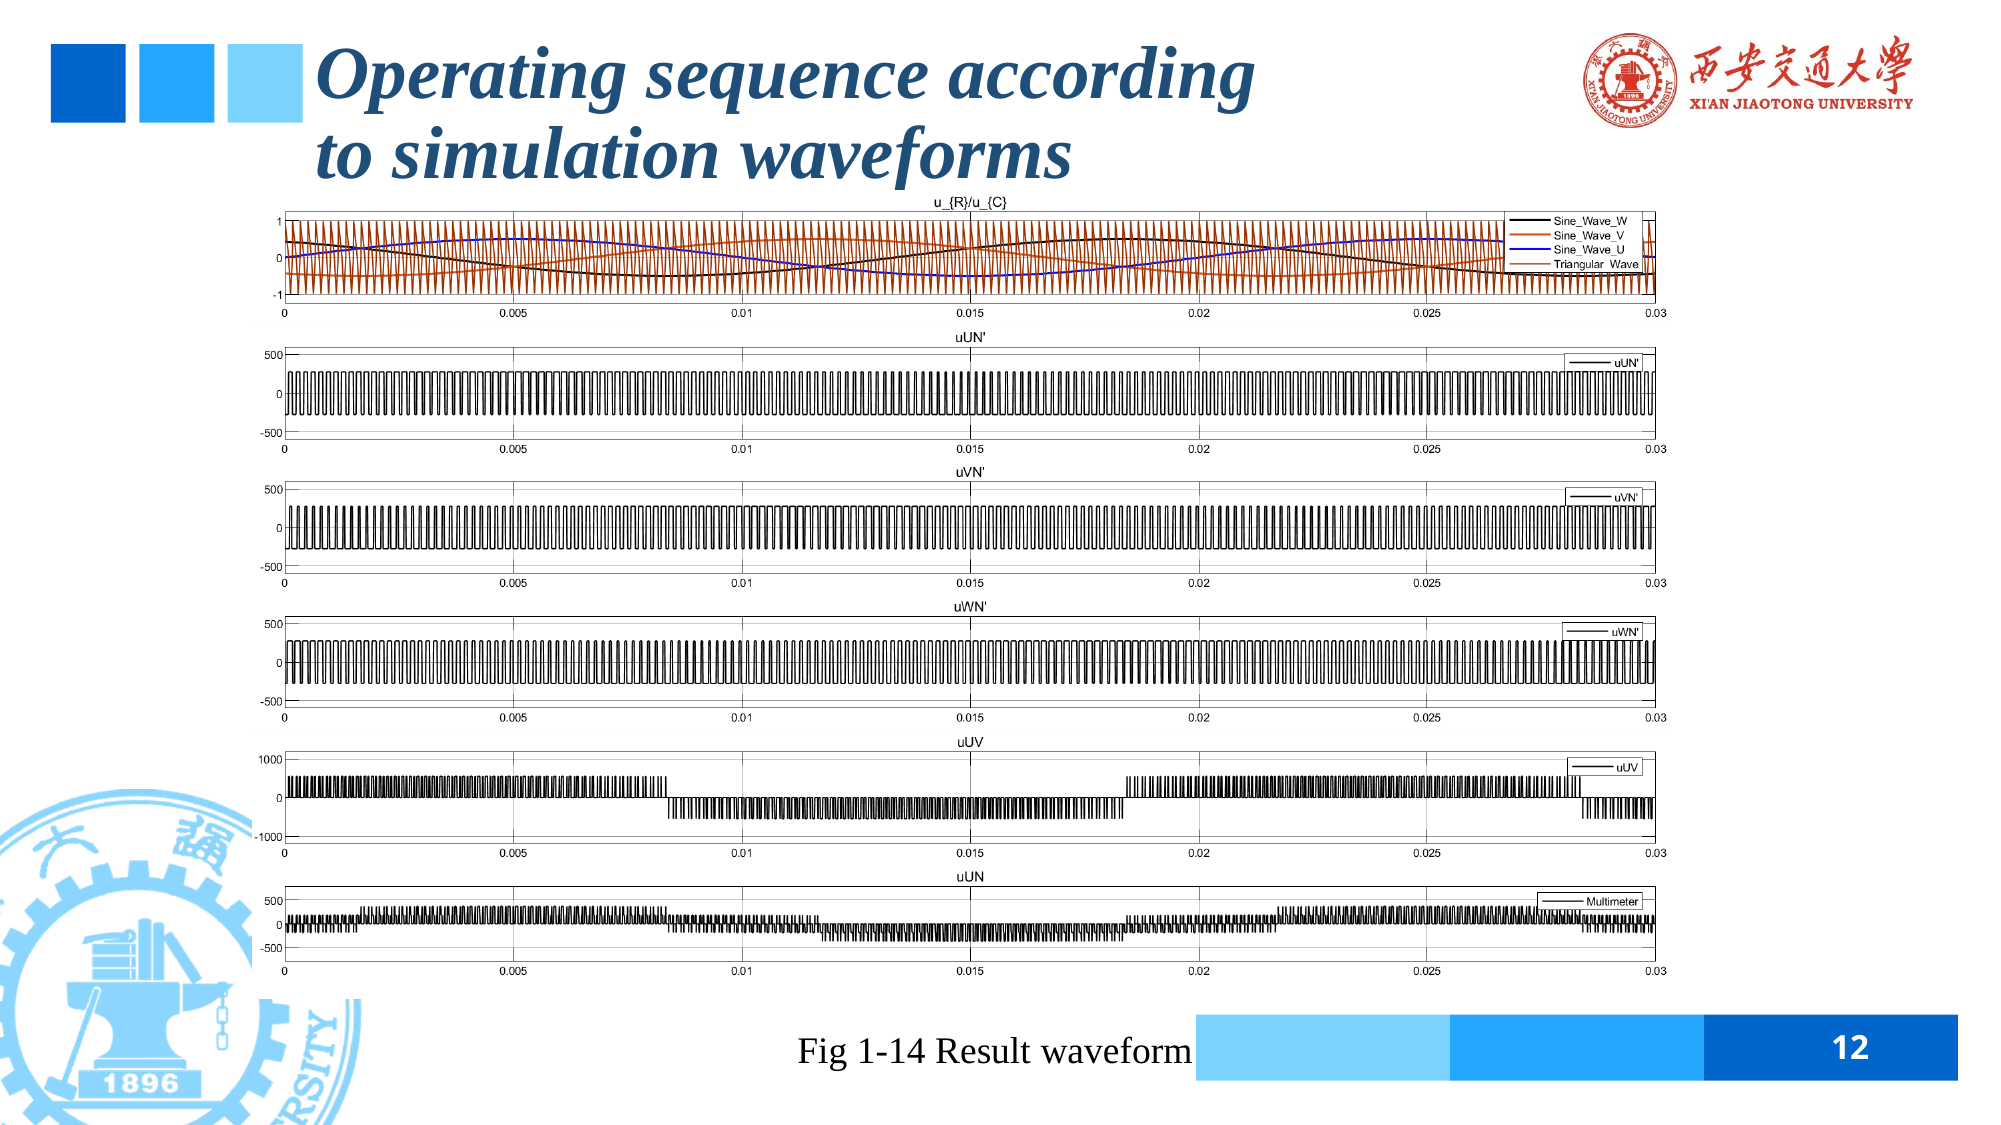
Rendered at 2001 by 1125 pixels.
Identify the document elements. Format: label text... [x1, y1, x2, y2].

slide_number 12 [1433, 1019, 1884, 1080]
picture [0, 190, 1676, 1125]
picture [1583, 33, 1913, 128]
title Operating sequence according to simulation waveforms [300, 35, 1335, 190]
text_box Fig 1-14 Result waveform [500, 1018, 1500, 1079]
